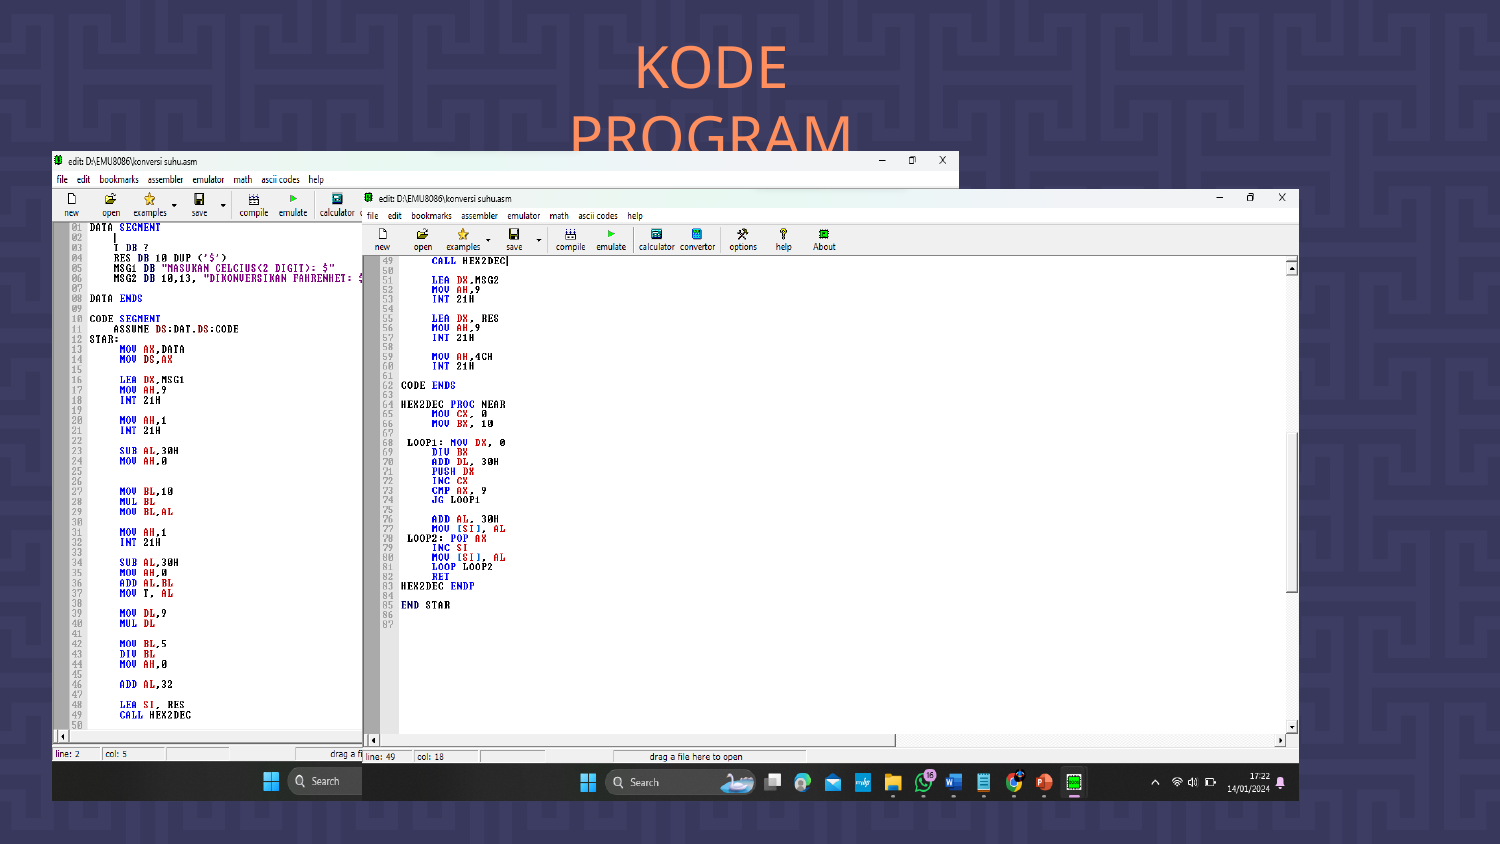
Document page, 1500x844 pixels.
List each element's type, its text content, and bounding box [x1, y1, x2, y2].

picture [52, 151, 1300, 801]
title KODE PROGRAM [500, 14, 922, 101]
